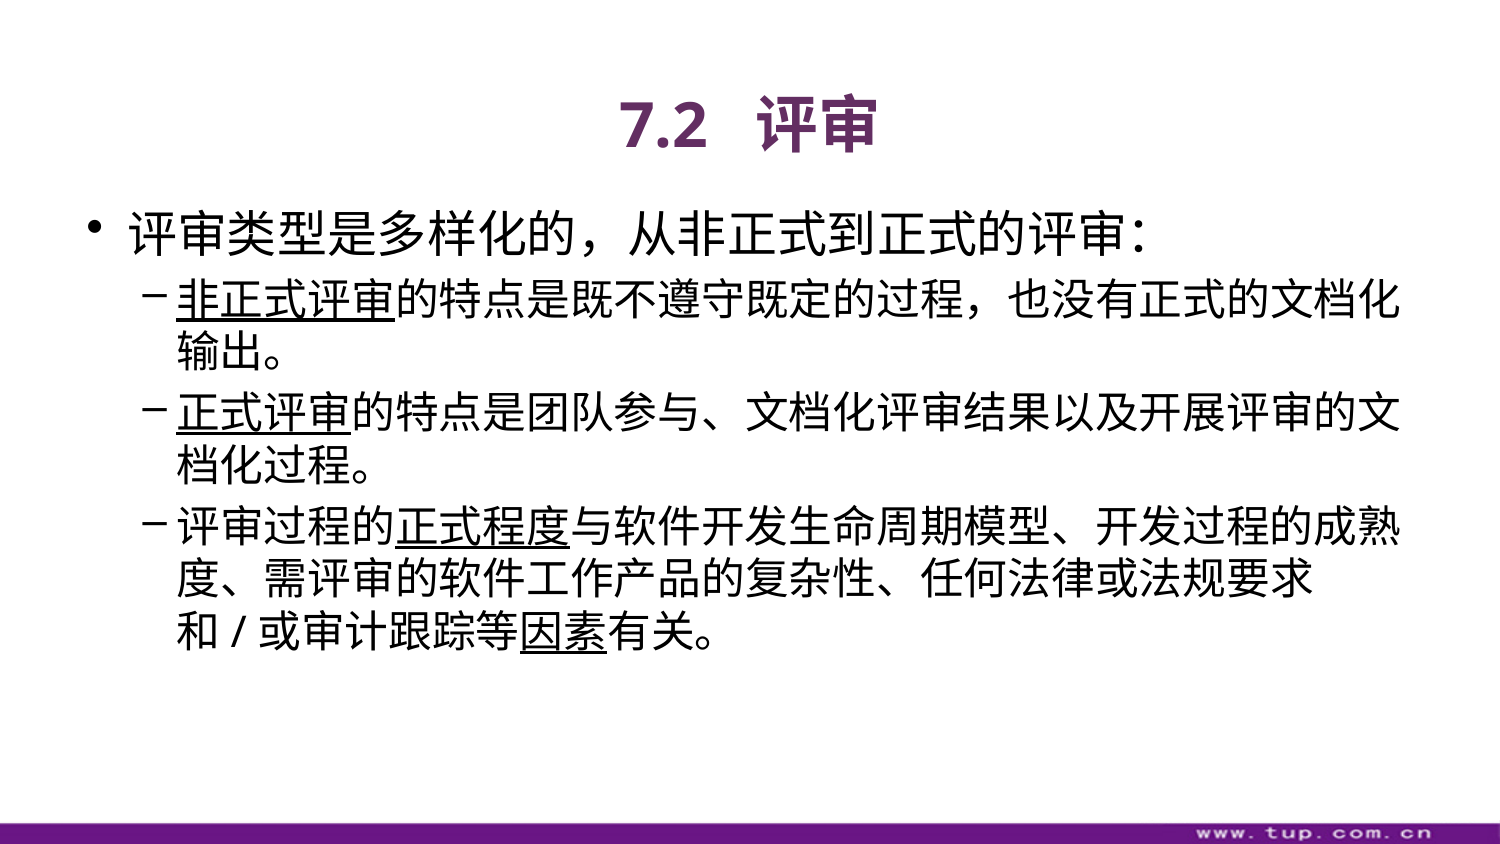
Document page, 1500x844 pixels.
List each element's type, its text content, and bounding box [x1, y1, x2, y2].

title 7.2 评审 [75, 79, 1425, 128]
list 评审类型是多样化的，从非正式到正式的评审： 非正式评审的特点是既不遵守既定的过程，也没有正式的文档化输出。 正式评审的特点是团队参与、文档化评审结果以及开展评审的文档化过程。 评审过程的正式程度与软件开发生命周期模型、开发过程的成熟度、需评审的软件工作产品的复杂性、任何法律或法规要求和/或审计跟踪等因素有关。 [75, 196, 1425, 754]
picture [0, 820, 1500, 844]
